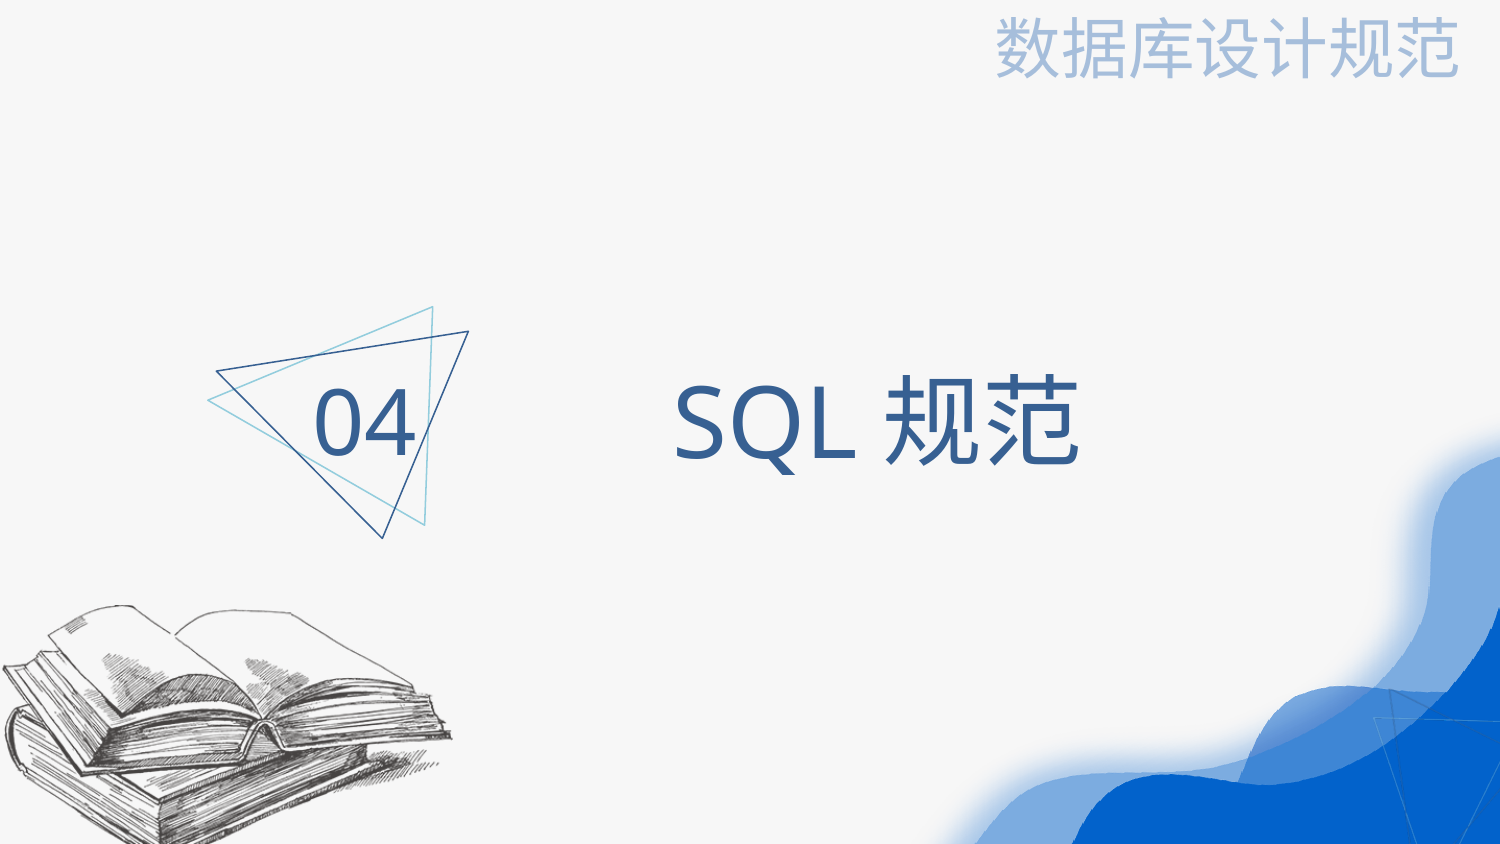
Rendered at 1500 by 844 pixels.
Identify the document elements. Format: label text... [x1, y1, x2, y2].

picture [879, 375, 1500, 844]
text_box SQL规范 [657, 350, 1097, 486]
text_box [207, 298, 469, 539]
picture [2, 605, 453, 844]
